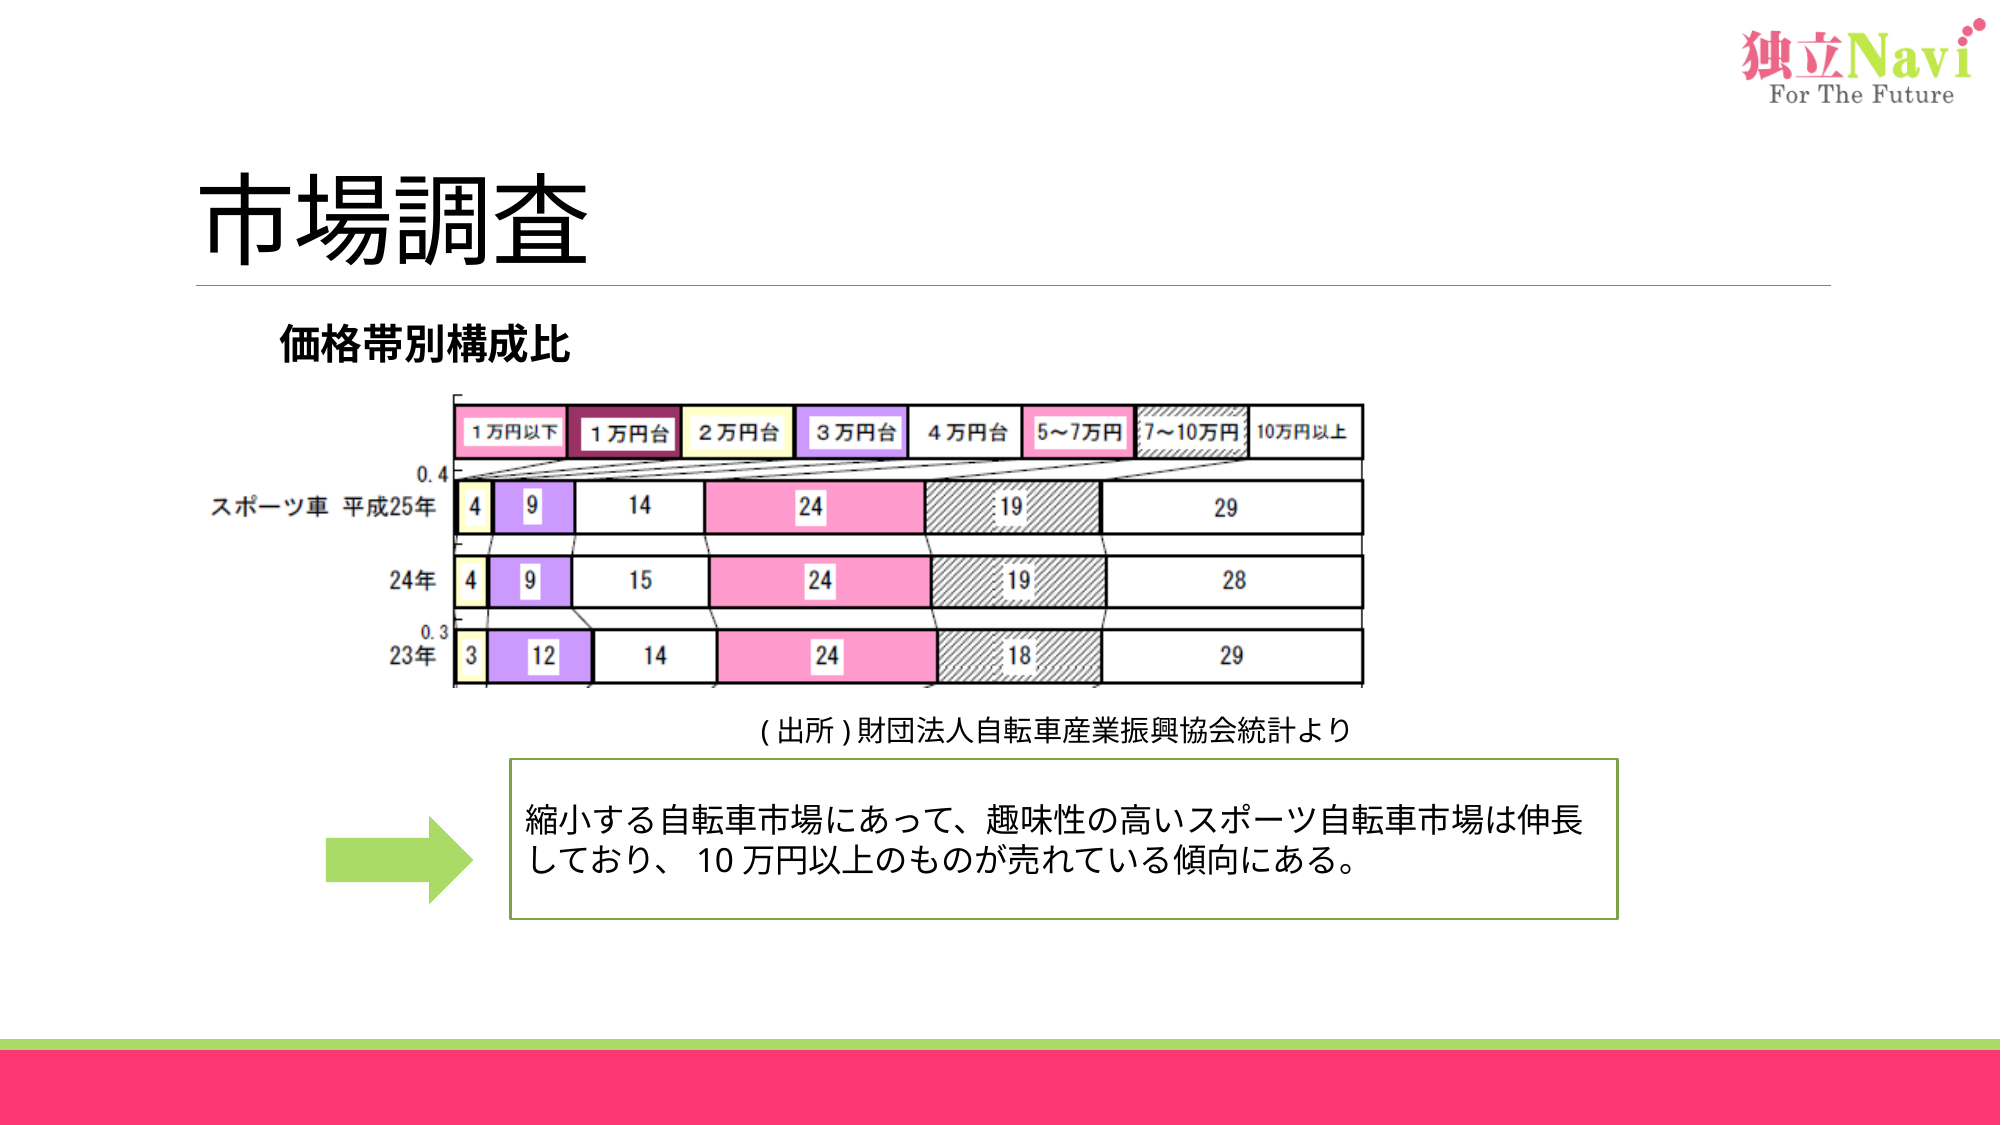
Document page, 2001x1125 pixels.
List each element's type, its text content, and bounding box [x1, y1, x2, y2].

text_box (出所)財団法人自転車産業振興協会統計より [510, 704, 1370, 755]
text_box 縮小する自転車市場にあって、趣味性の高いスポーツ自転車市場は伸長しており、10万円以上のものが売れている傾向にある。 [509, 758, 1619, 920]
text_box 価格帯別構成比 [264, 310, 1124, 375]
title 市場調査 [180, 47, 1830, 285]
text_box [324, 814, 475, 906]
picture [199, 382, 1389, 688]
picture [1741, 18, 1987, 105]
